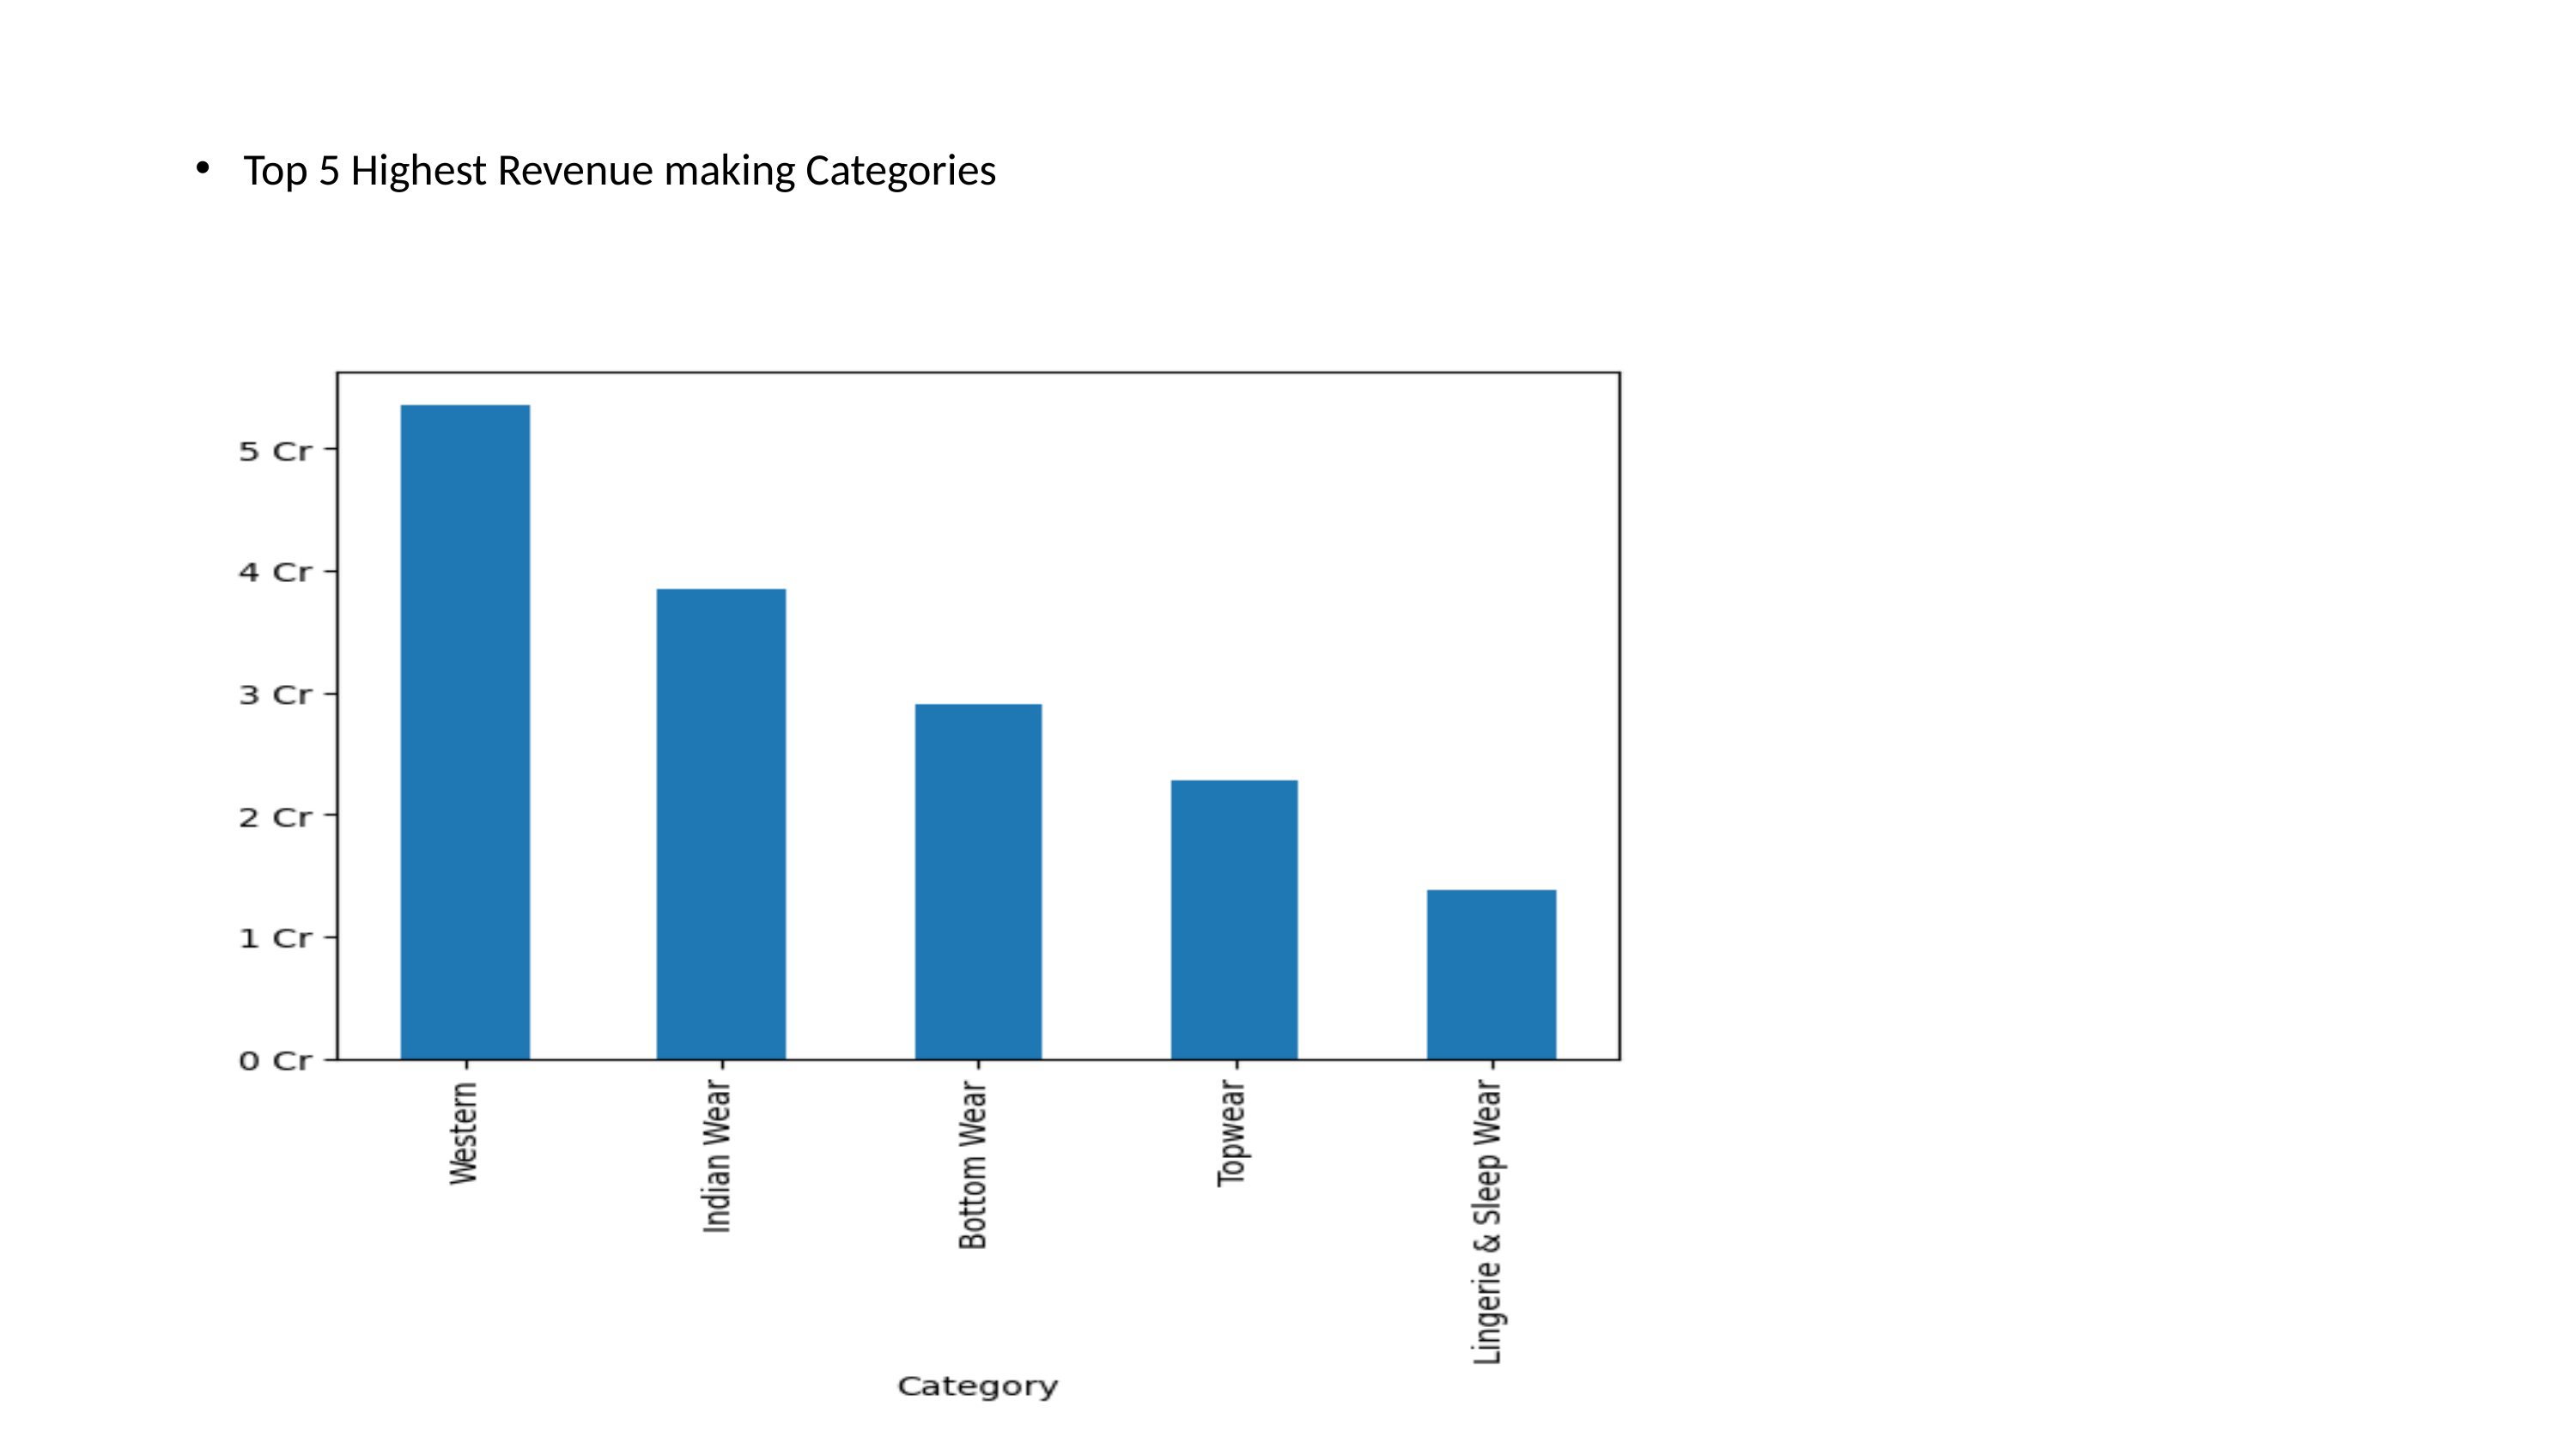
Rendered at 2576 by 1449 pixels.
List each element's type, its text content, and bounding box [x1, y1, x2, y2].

picture [213, 355, 1645, 1418]
text_box Top 5 Highest Revenue making Categories [182, 134, 1059, 227]
